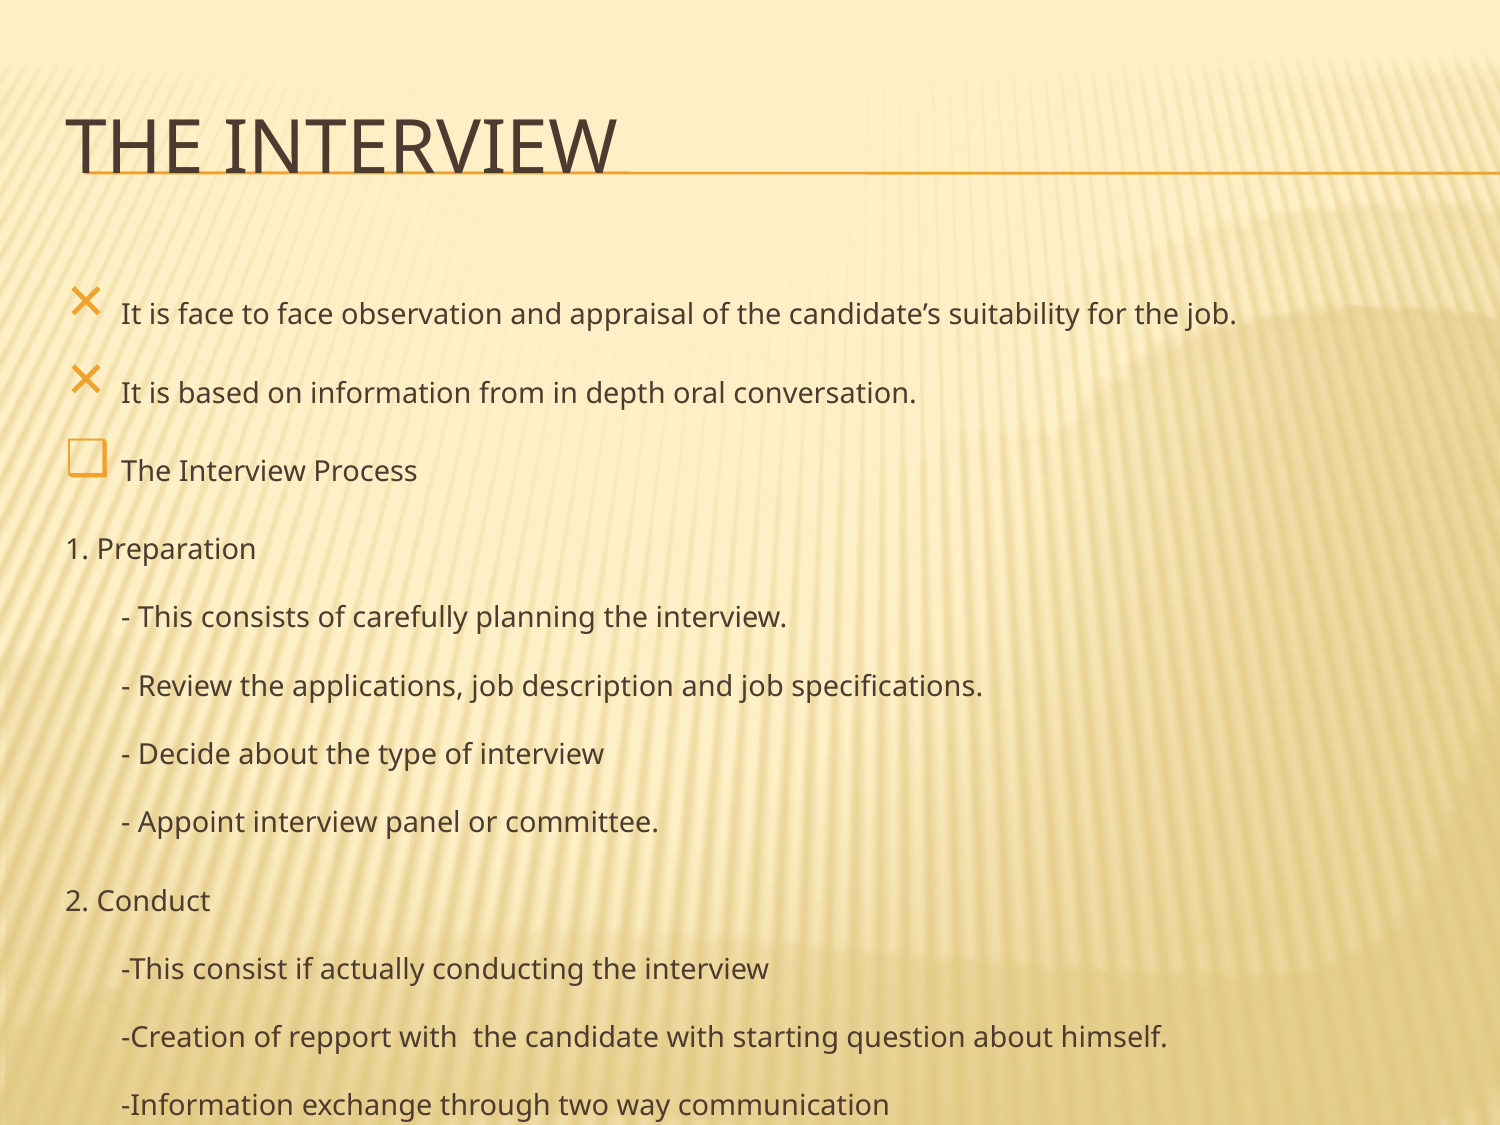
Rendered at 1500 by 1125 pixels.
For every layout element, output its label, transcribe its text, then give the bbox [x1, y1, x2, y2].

title THE INTERVIEW [50, 75, 1475, 213]
list It is face to face observation and appraisal of the candidate’s suitability for the job. It is based on information from in depth oral conversation. The Interview Process 1. Preparation - This consists of carefully planning the interview. - Review the applications, job description and job specifications. - Decide about the type of interview - Appoint interview panel or committee. 2. Conduct -This consist if actually conducting the interview -Creation of repport with the candidate with starting question about himself. -Information exchange through two way communication 3. Termination -It consist s of closing the interview. -The interview is closed by asking a final question or thanking each other. 4. Evaluation(Review) -This consists of reviewing the interview. -The interviewers evaluate the candidates based on observations, impressions, responses and information exchanges [50, 254, 1475, 998]
picture [0, 0, 1500, 1125]
